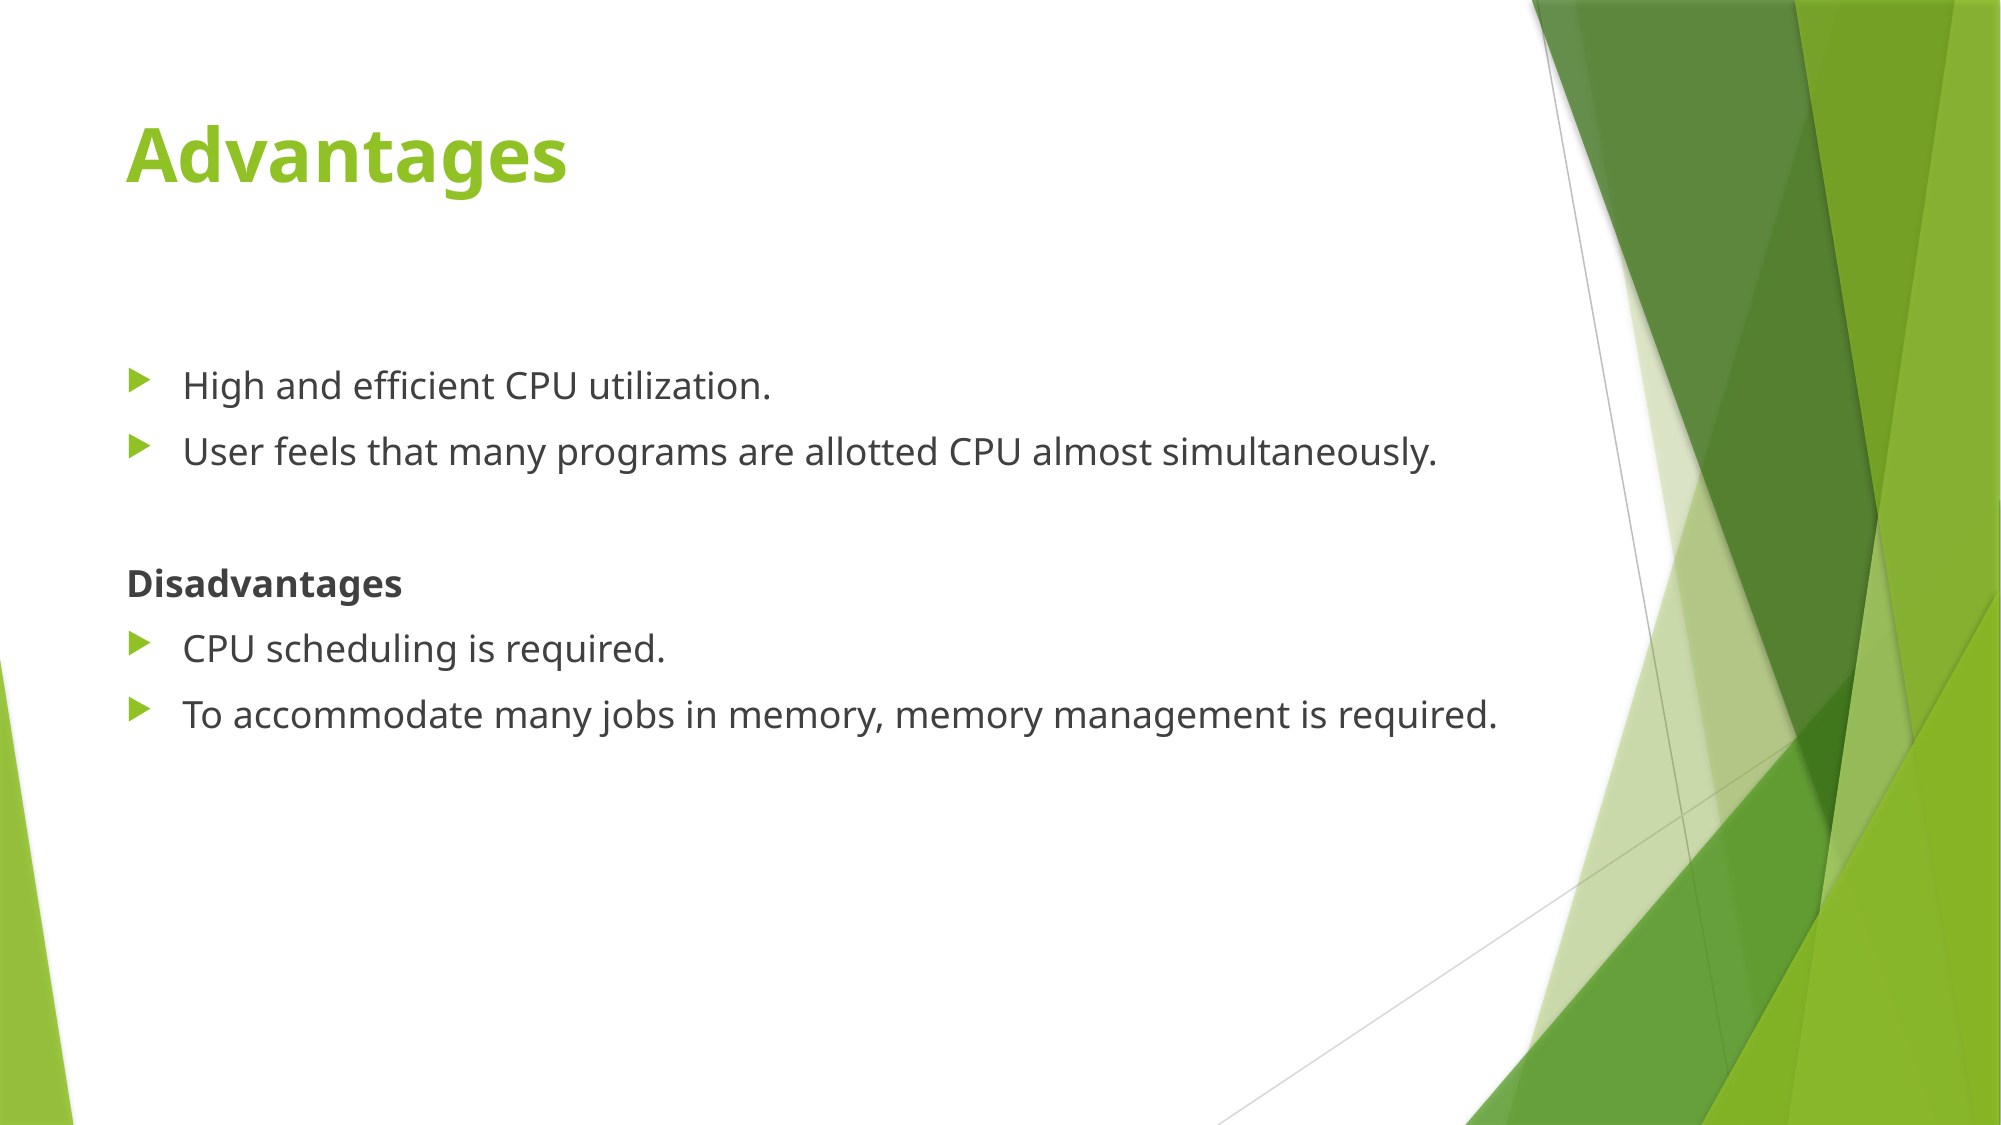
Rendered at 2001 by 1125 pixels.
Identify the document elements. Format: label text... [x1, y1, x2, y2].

list High and efficient CPU utilization. User feels that many programs are allotted CPU almost simultaneously. Disadvantages CPU scheduling is required. To accommodate many jobs in memory, memory management is required. [111, 354, 1522, 992]
title Advantages [111, 99, 1522, 317]
